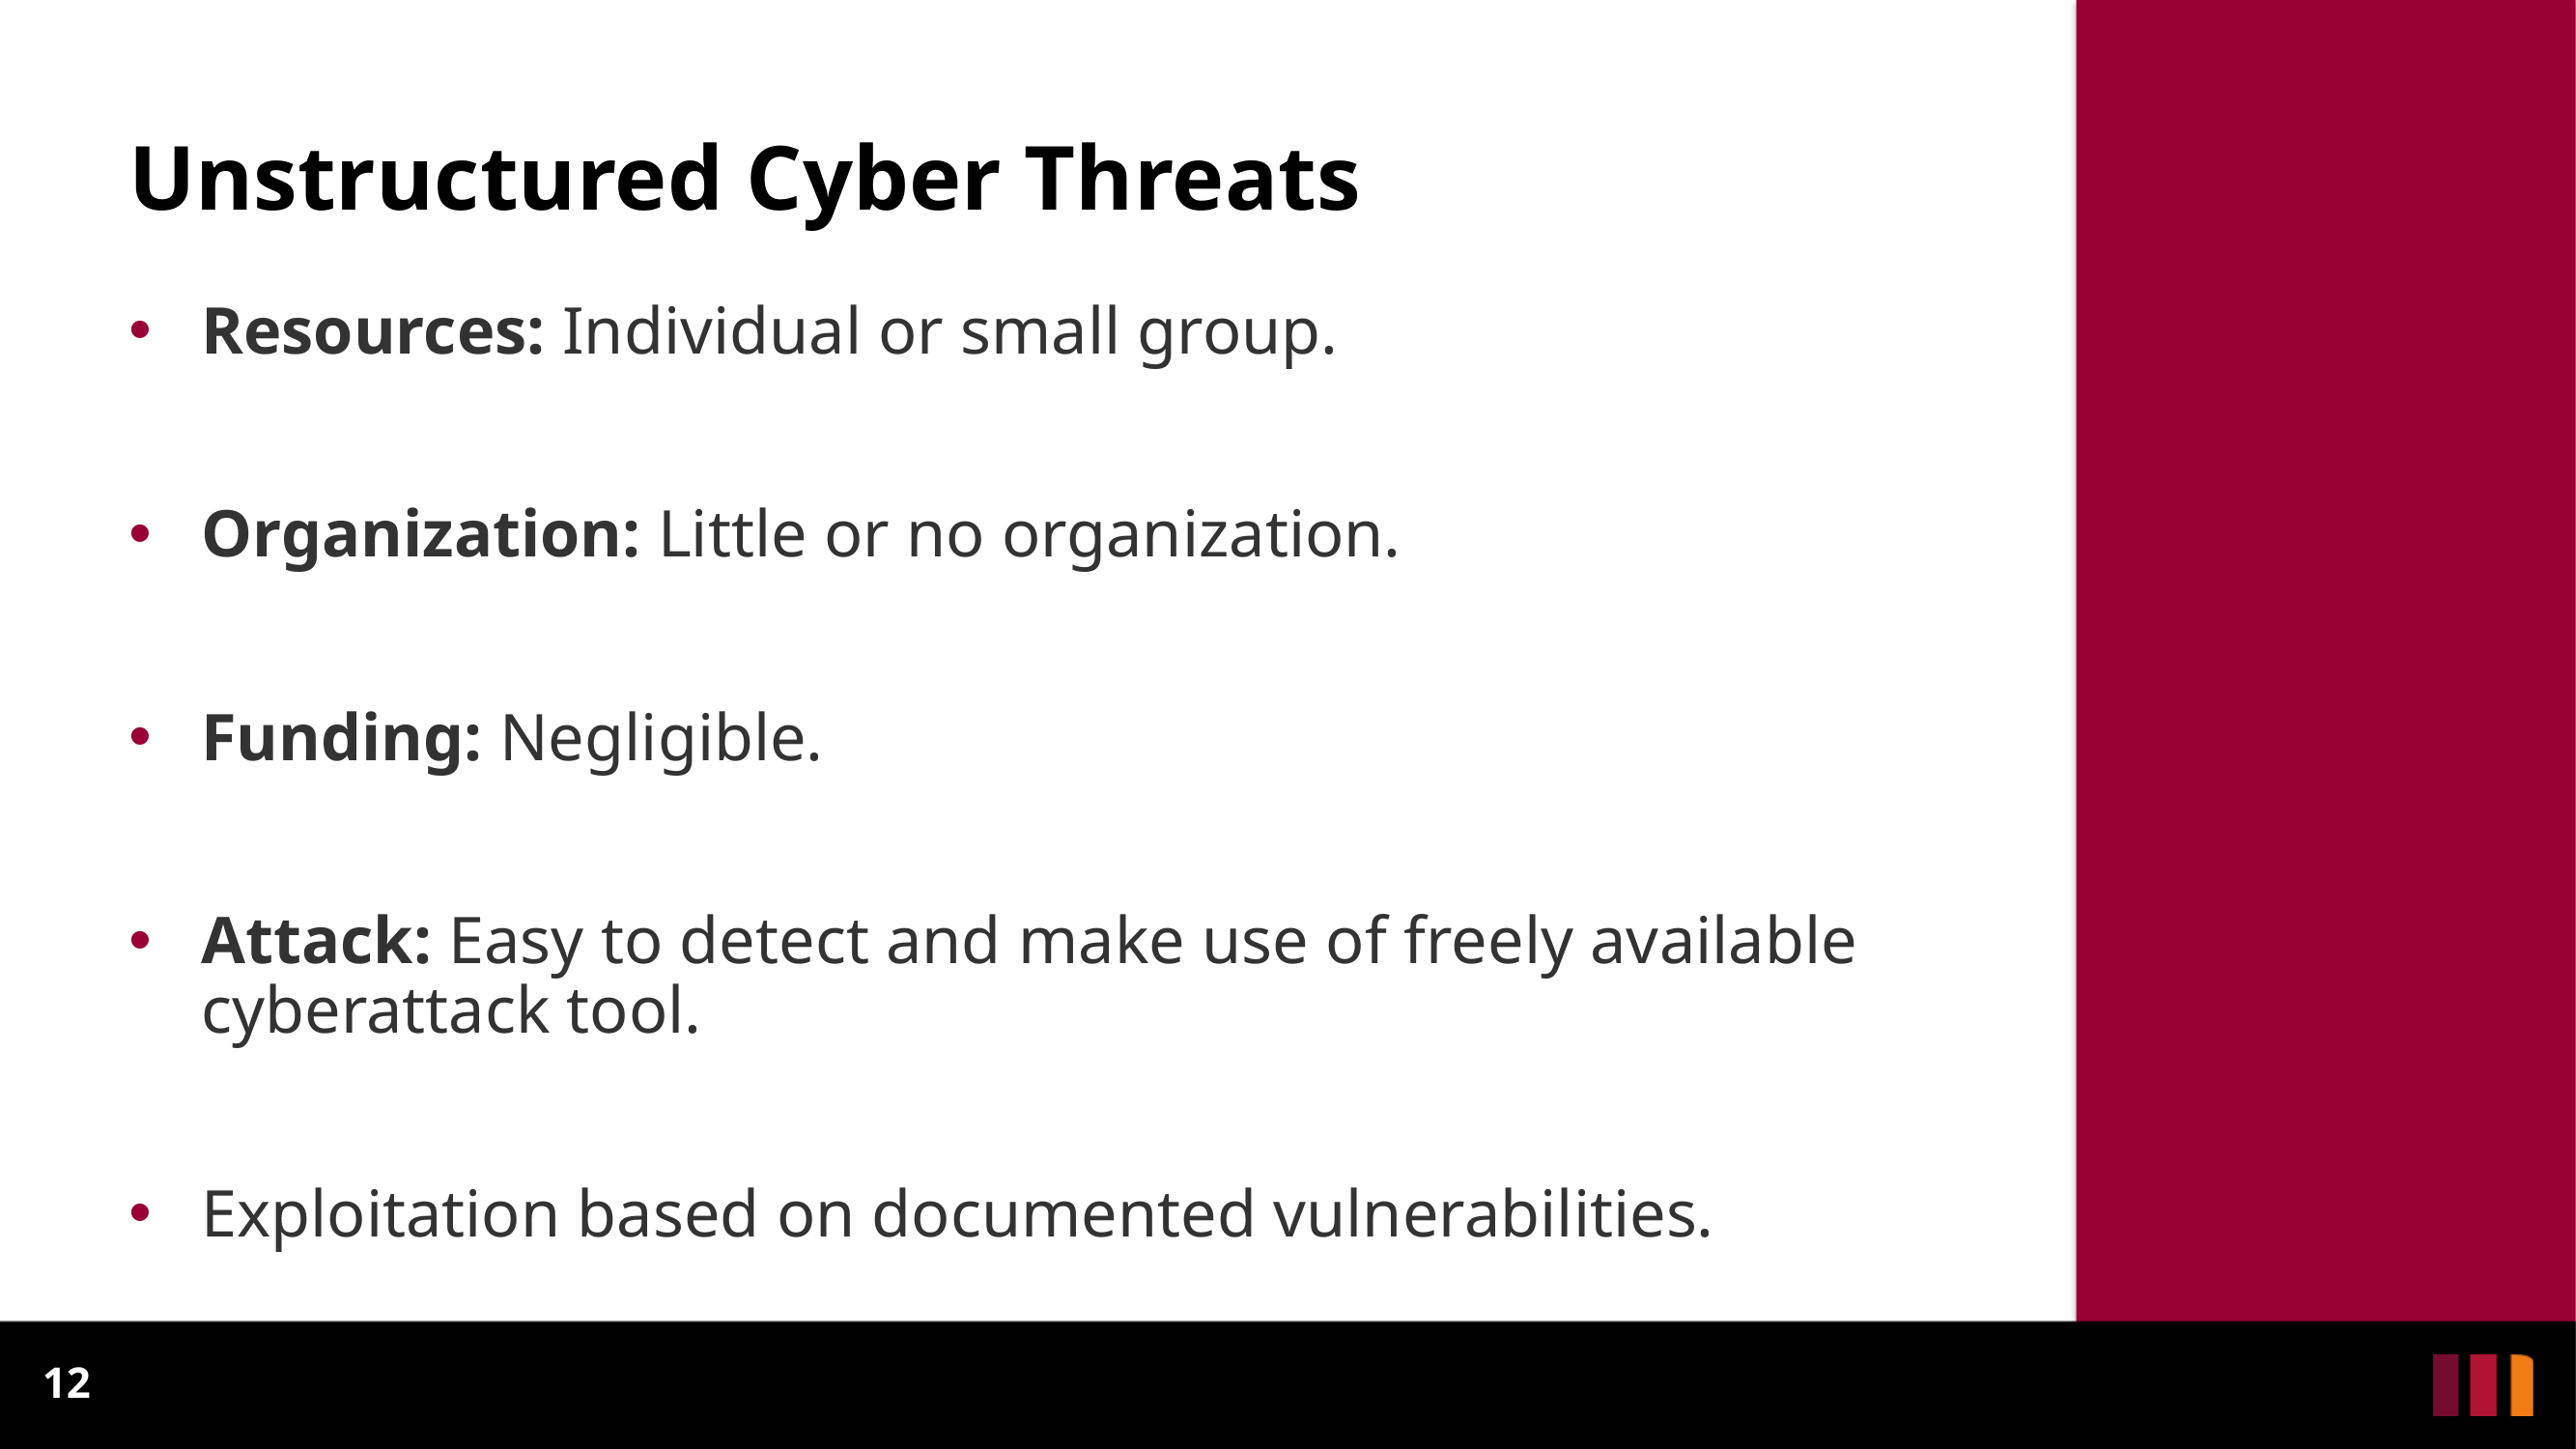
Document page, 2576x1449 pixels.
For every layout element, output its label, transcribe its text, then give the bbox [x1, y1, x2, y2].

title Unstructured Cyber Threats [128, 122, 1859, 298]
list Resources: Individual or small group. Organization: Little or no organization. Funding: Negligible. Attack: Easy to detect and make use of freely available cyberattack tool. Exploitation based on documented vulnerabilities. [128, 298, 1969, 1195]
slide_number 12 [42, 1346, 127, 1424]
